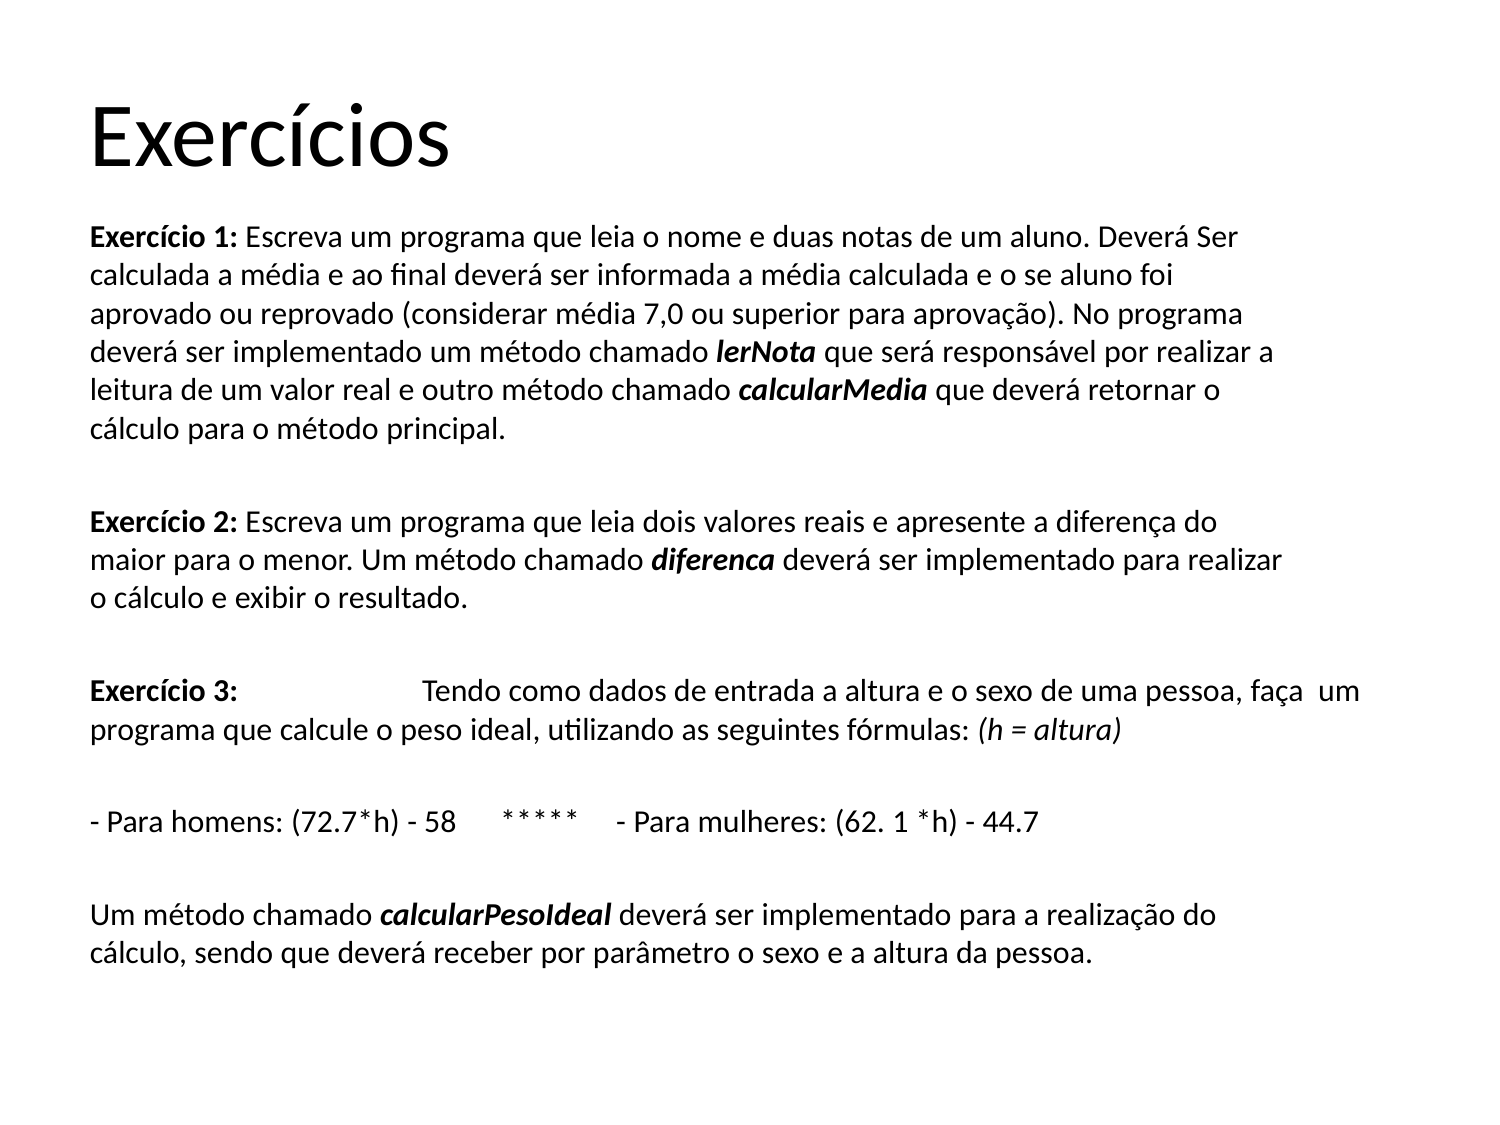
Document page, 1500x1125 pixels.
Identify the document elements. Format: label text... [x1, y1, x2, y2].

text_box Exercício 1: Escreva um programa que leia o nome e duas notas de um aluno. Deverá Ser calculada a média e ao final deverá ser informada a média calculada e o se aluno foi aprovado ou reprovado (considerar média 7,0 ou superior para aprovação). No programa deverá ser implementado um método chamado lerNota que será responsável por realizar a leitura de um valor real e outro método chamado calcularMedia que deverá retornar o cálculo para o método principal. Exercício 2: Escreva um programa que leia dois valores reais e apresente a diferença do maior para o menor. Um método chamado diferenca deverá ser implementado para realizar o cálculo e exibir o resultado. Exercício 3: Tendo como dados de entrada a altura e o sexo de uma pessoa, faça um programa que calcule o peso ideal, utilizando as seguintes fórmulas: (h = altura) - Para homens: (72.7*h) - 58 ***** - Para mulheres: (62. 1 *h) - 44.7 Um método chamado calcularPesoIdeal deverá ser implementado para a realização do cálculo, sendo que deverá receber por parâmetro o sexo e a altura da pessoa. [75, 207, 1375, 1005]
text_box Exercícios [74, 67, 1425, 208]
